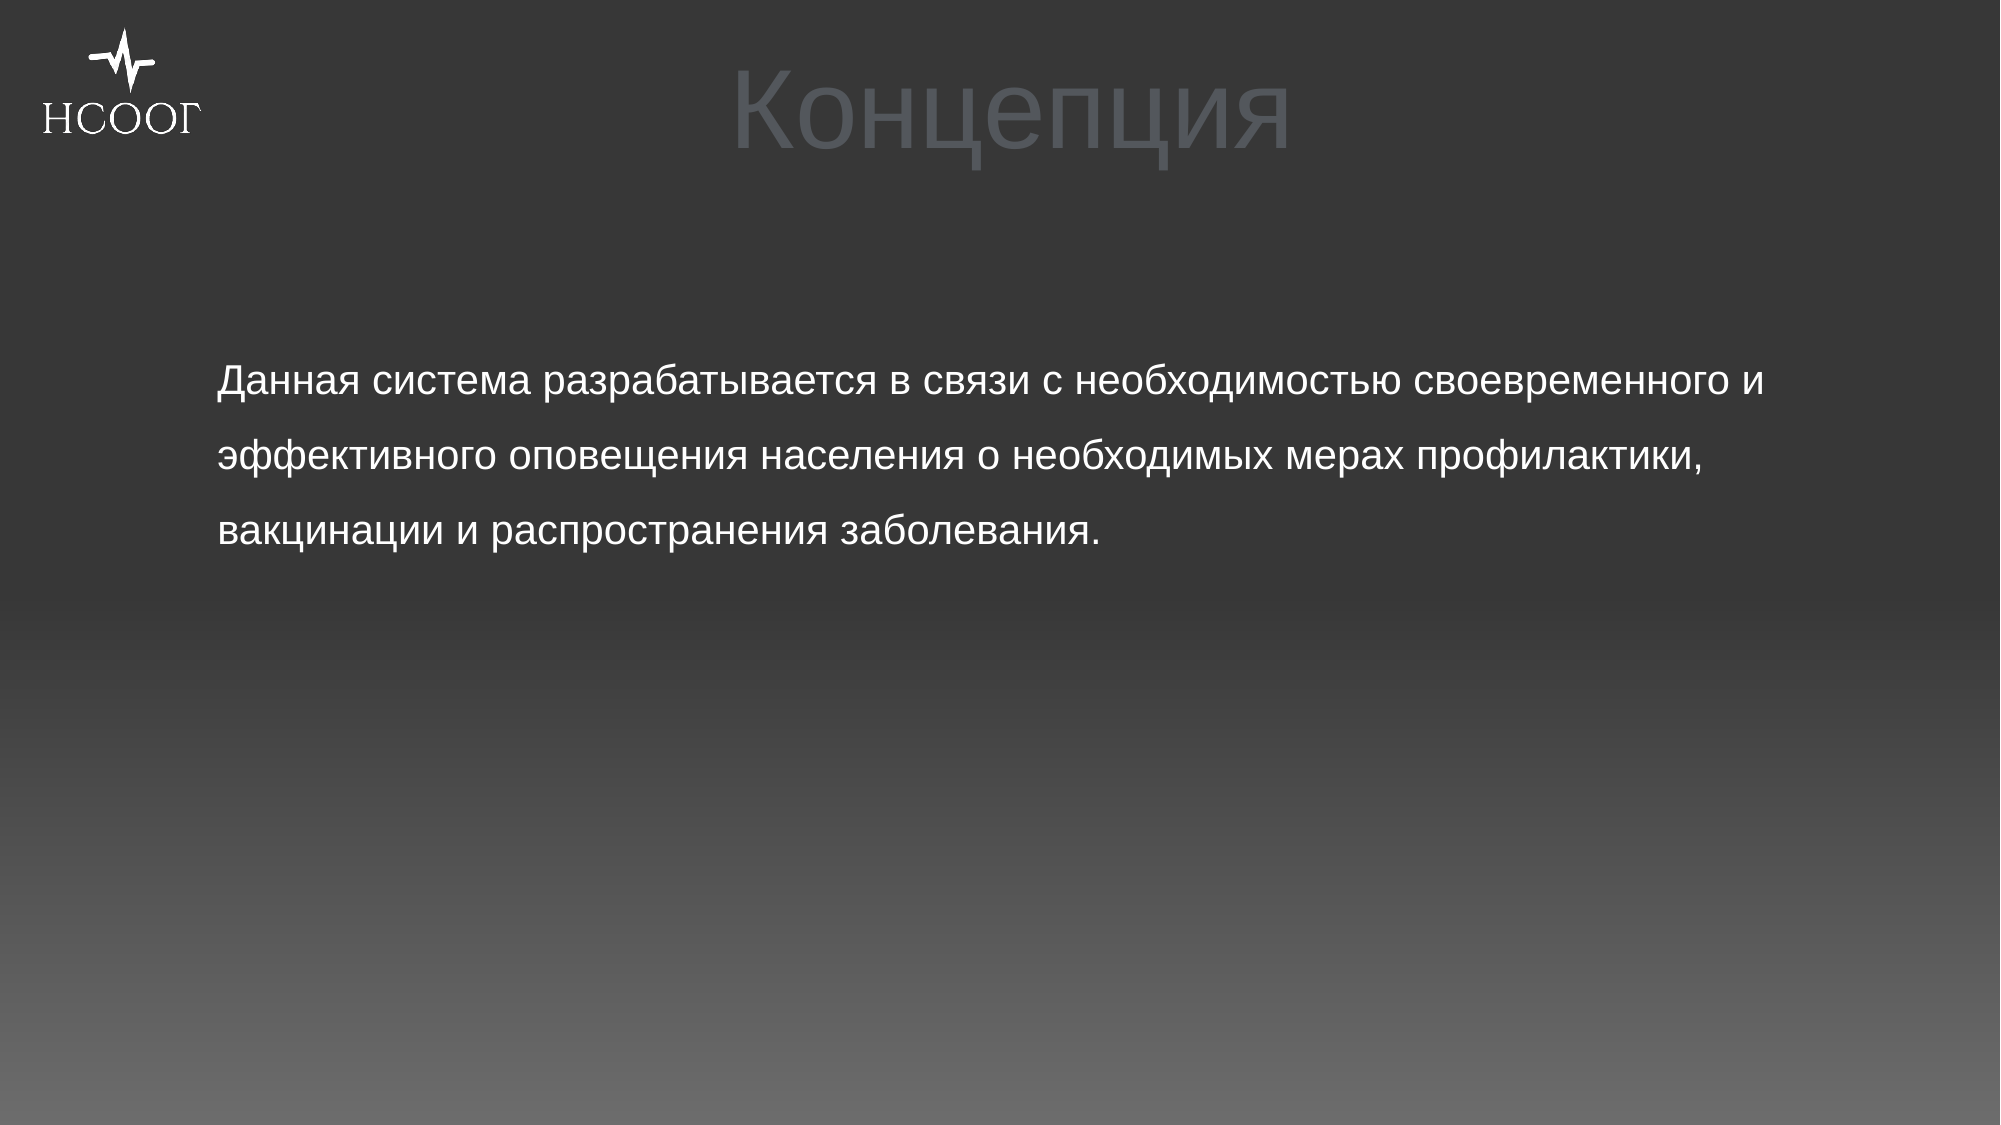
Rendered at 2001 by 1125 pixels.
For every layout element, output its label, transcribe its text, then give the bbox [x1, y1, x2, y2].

picture [0, 0, 442, 205]
subtitle Данная система разрабатывается в связи с необходимостью своевременного и эффективного оповещения населения о необходимых мерах профилактики, вакцинации и распространения заболевания. [202, 320, 1905, 1097]
text_box Концепция [714, 28, 1311, 179]
